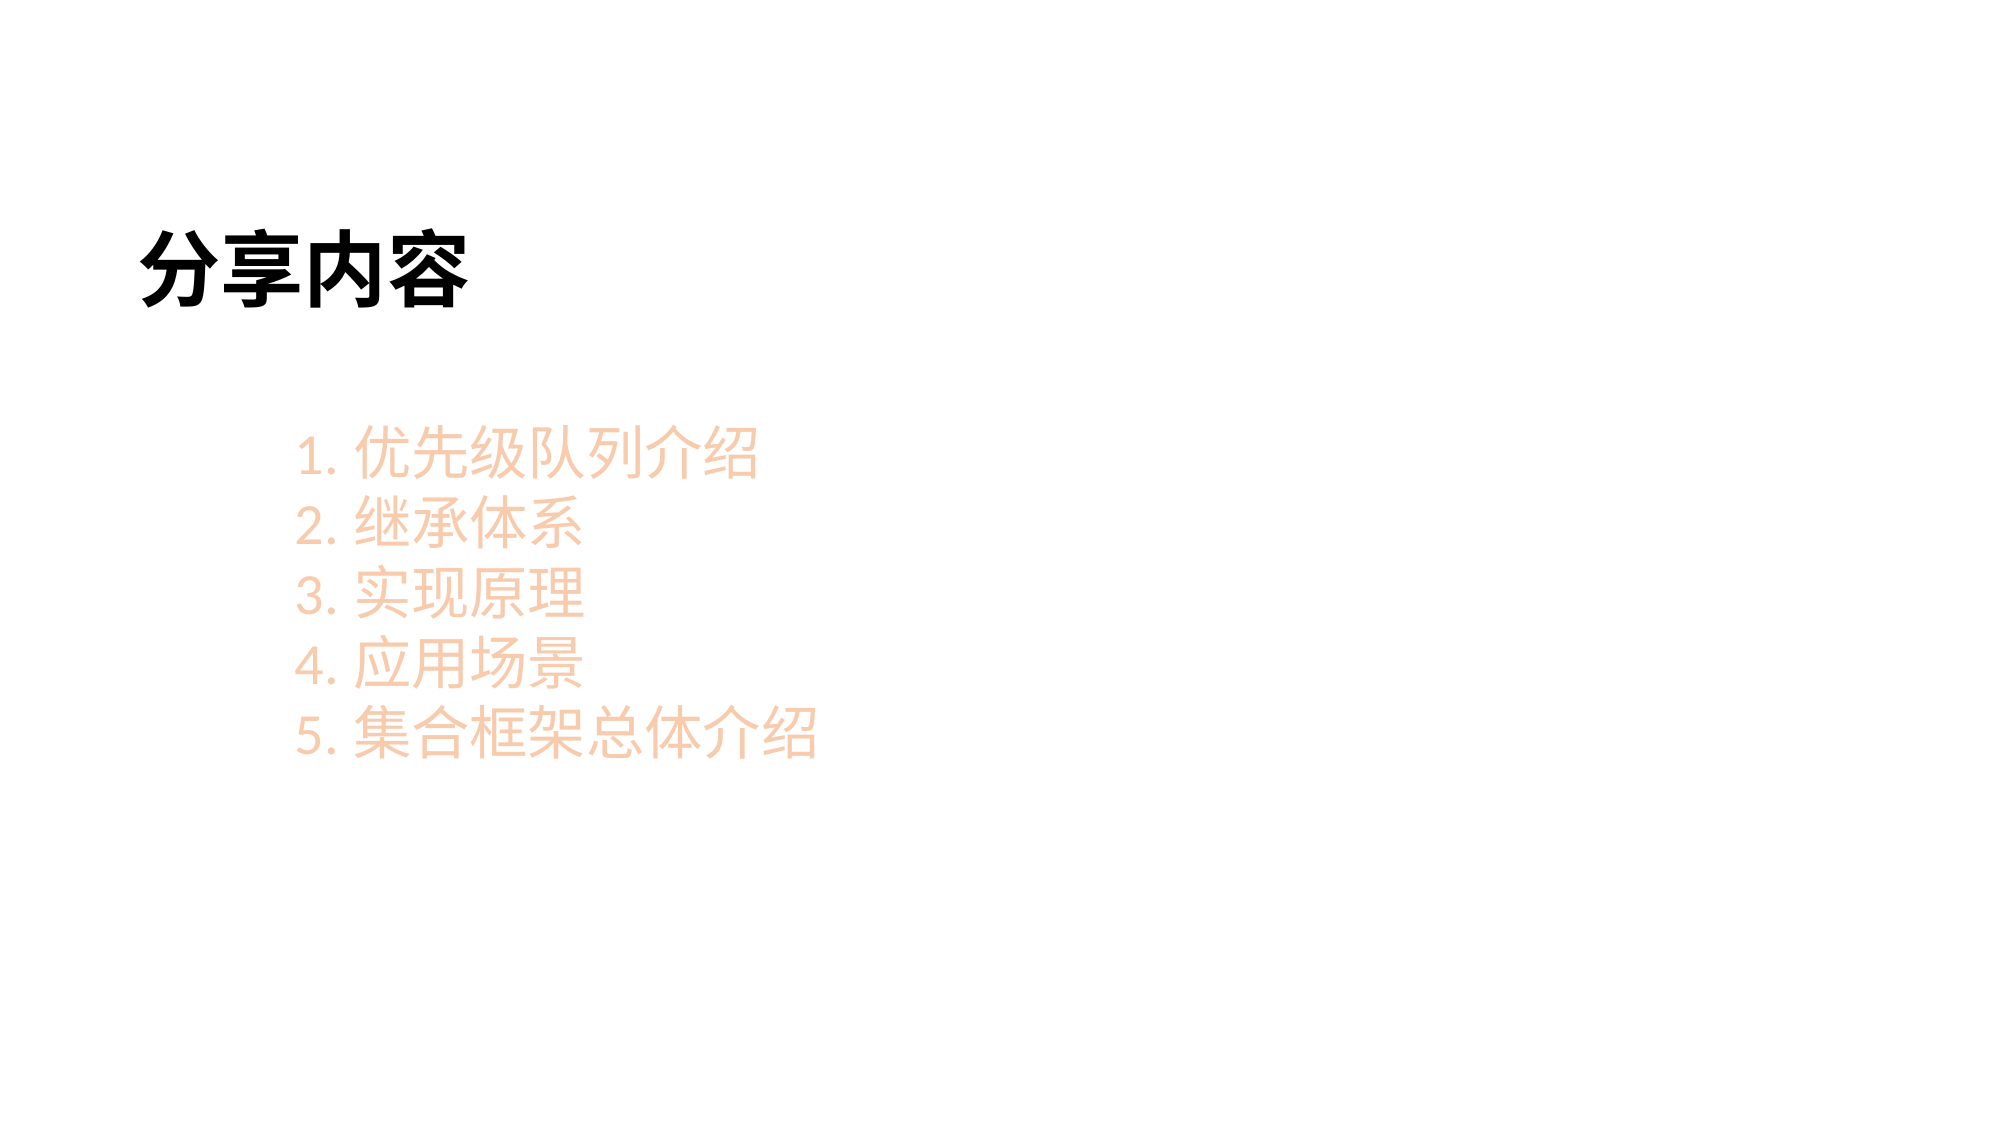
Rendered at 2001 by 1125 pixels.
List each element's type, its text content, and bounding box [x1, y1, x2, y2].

text_box 分享内容 [97, 210, 511, 325]
text_box 1.优先级队列介绍 2.继承体系 3.实现原理 4.应用场景 5.集合框架总体介绍 [267, 408, 930, 774]
